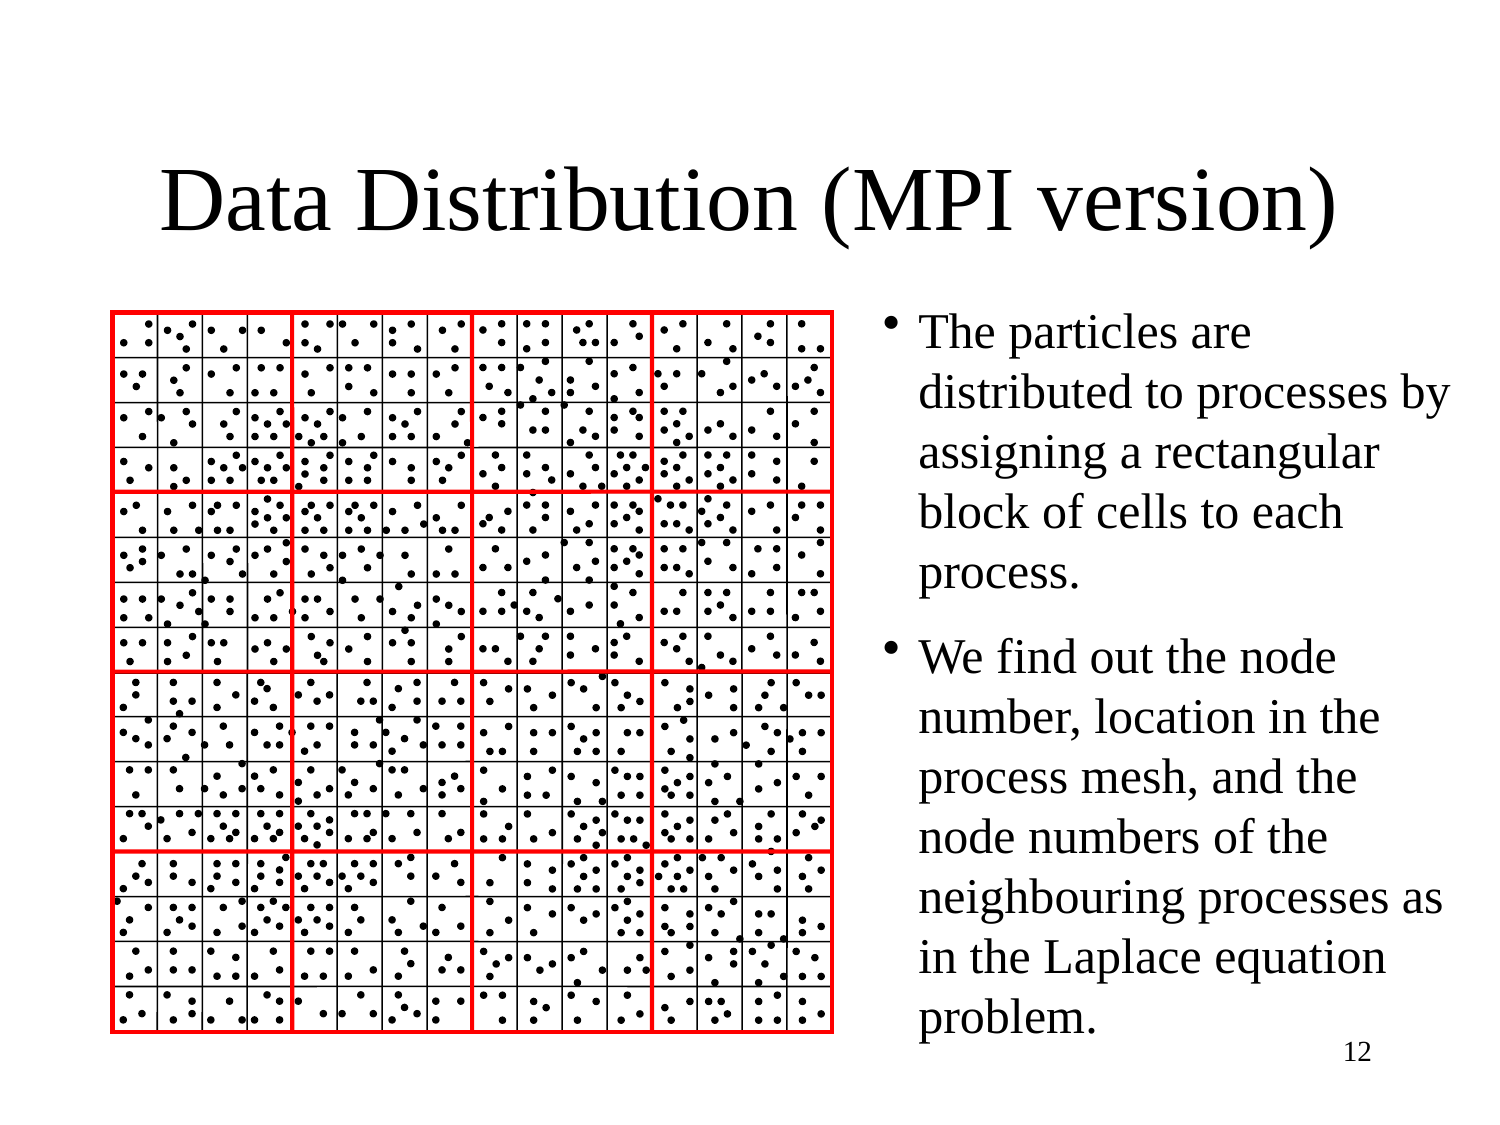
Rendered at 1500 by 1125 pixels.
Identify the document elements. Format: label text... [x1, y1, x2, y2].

text_box The particles are distributed to processes by assigning a rectangular block of cells to each process. We find out the node number, location in the process mesh, and the node numbers of the neighbouring processes as in the Laplace equation problem. [868, 290, 1469, 1051]
title Data Distribution (MPI version) [112, 99, 1388, 288]
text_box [111, 311, 833, 1033]
slide_number 12 [1074, 1051, 1388, 1101]
